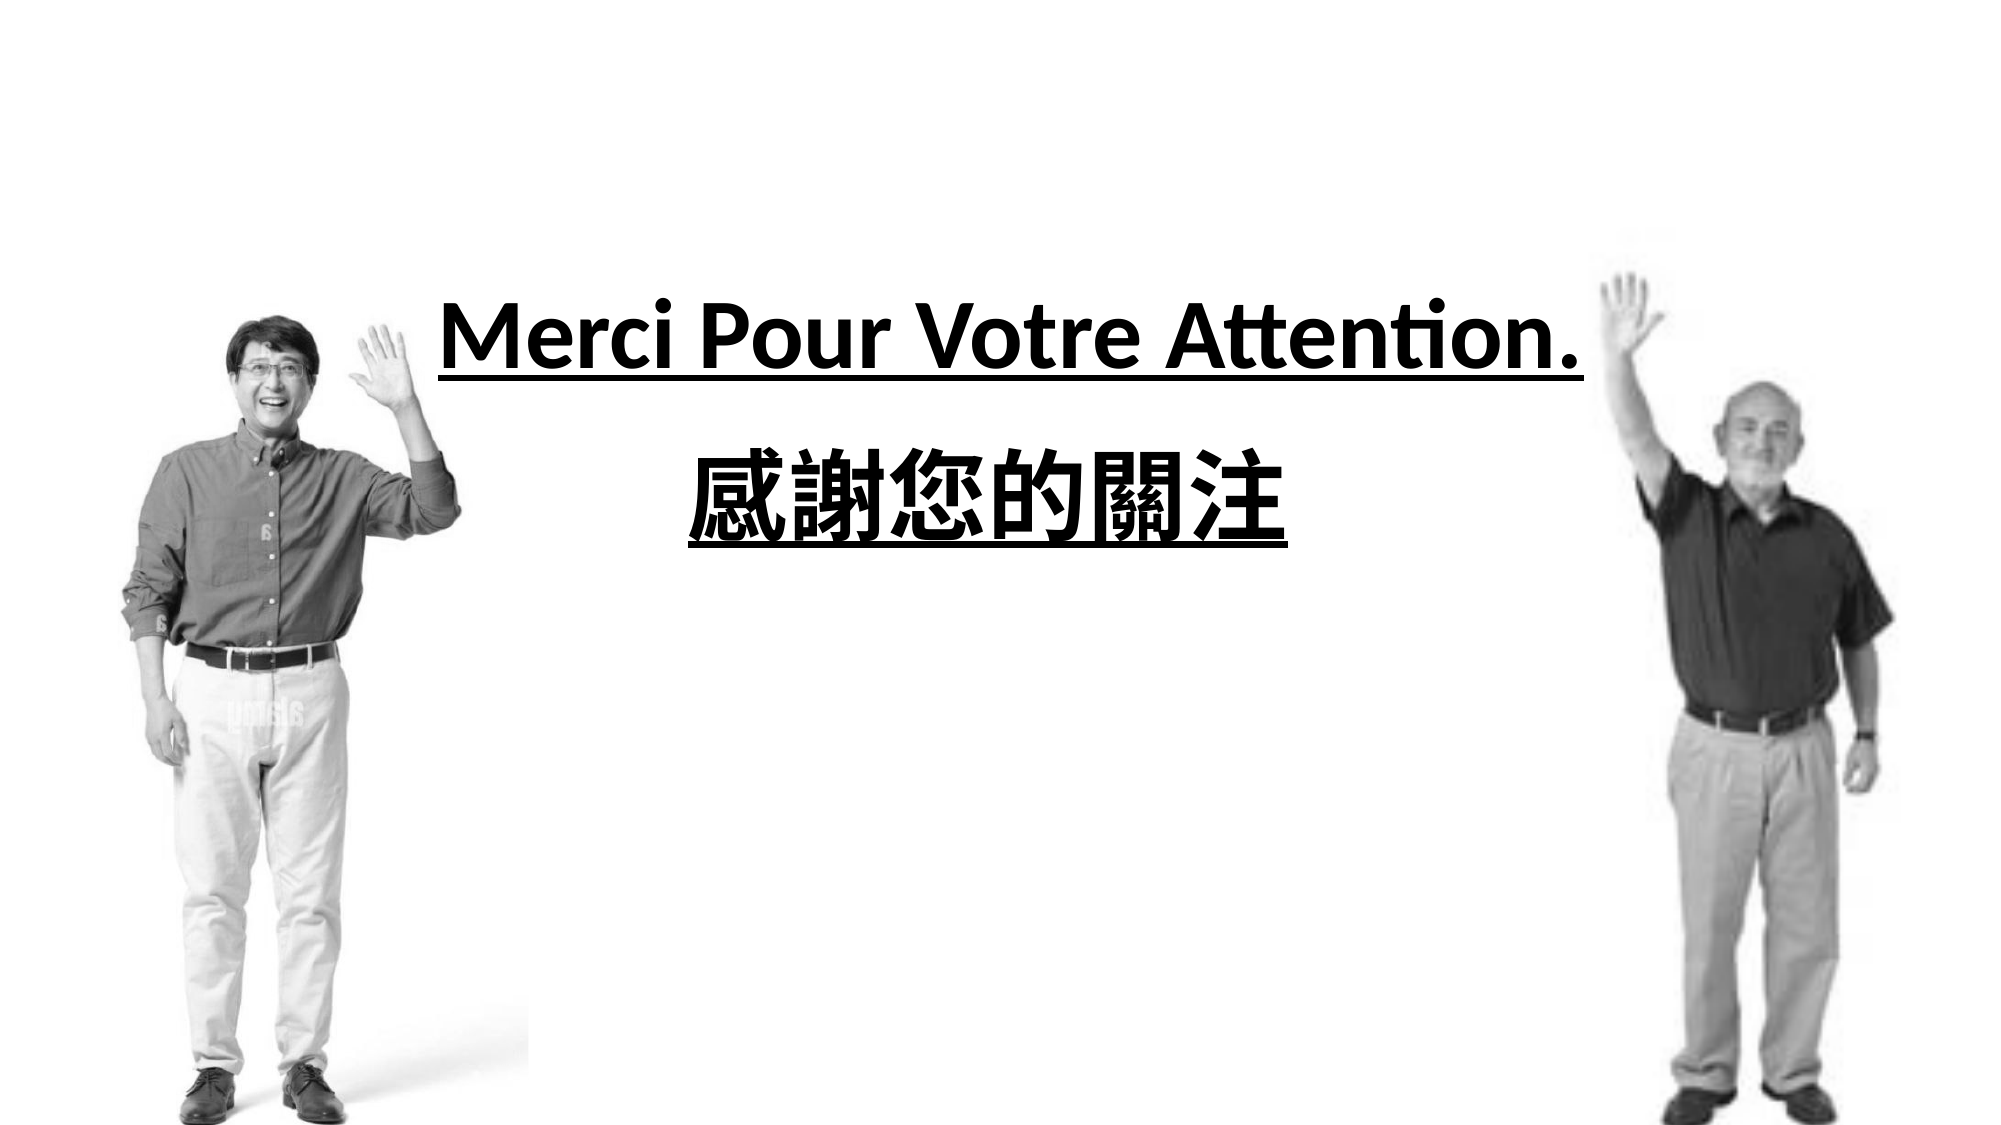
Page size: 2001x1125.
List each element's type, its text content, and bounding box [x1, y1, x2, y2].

picture [0, 288, 529, 1125]
picture [1409, 208, 2000, 1125]
text_box Merci Pour Votre Attention. [423, 260, 1409, 396]
text_box 感謝您的關注 [673, 426, 1409, 561]
